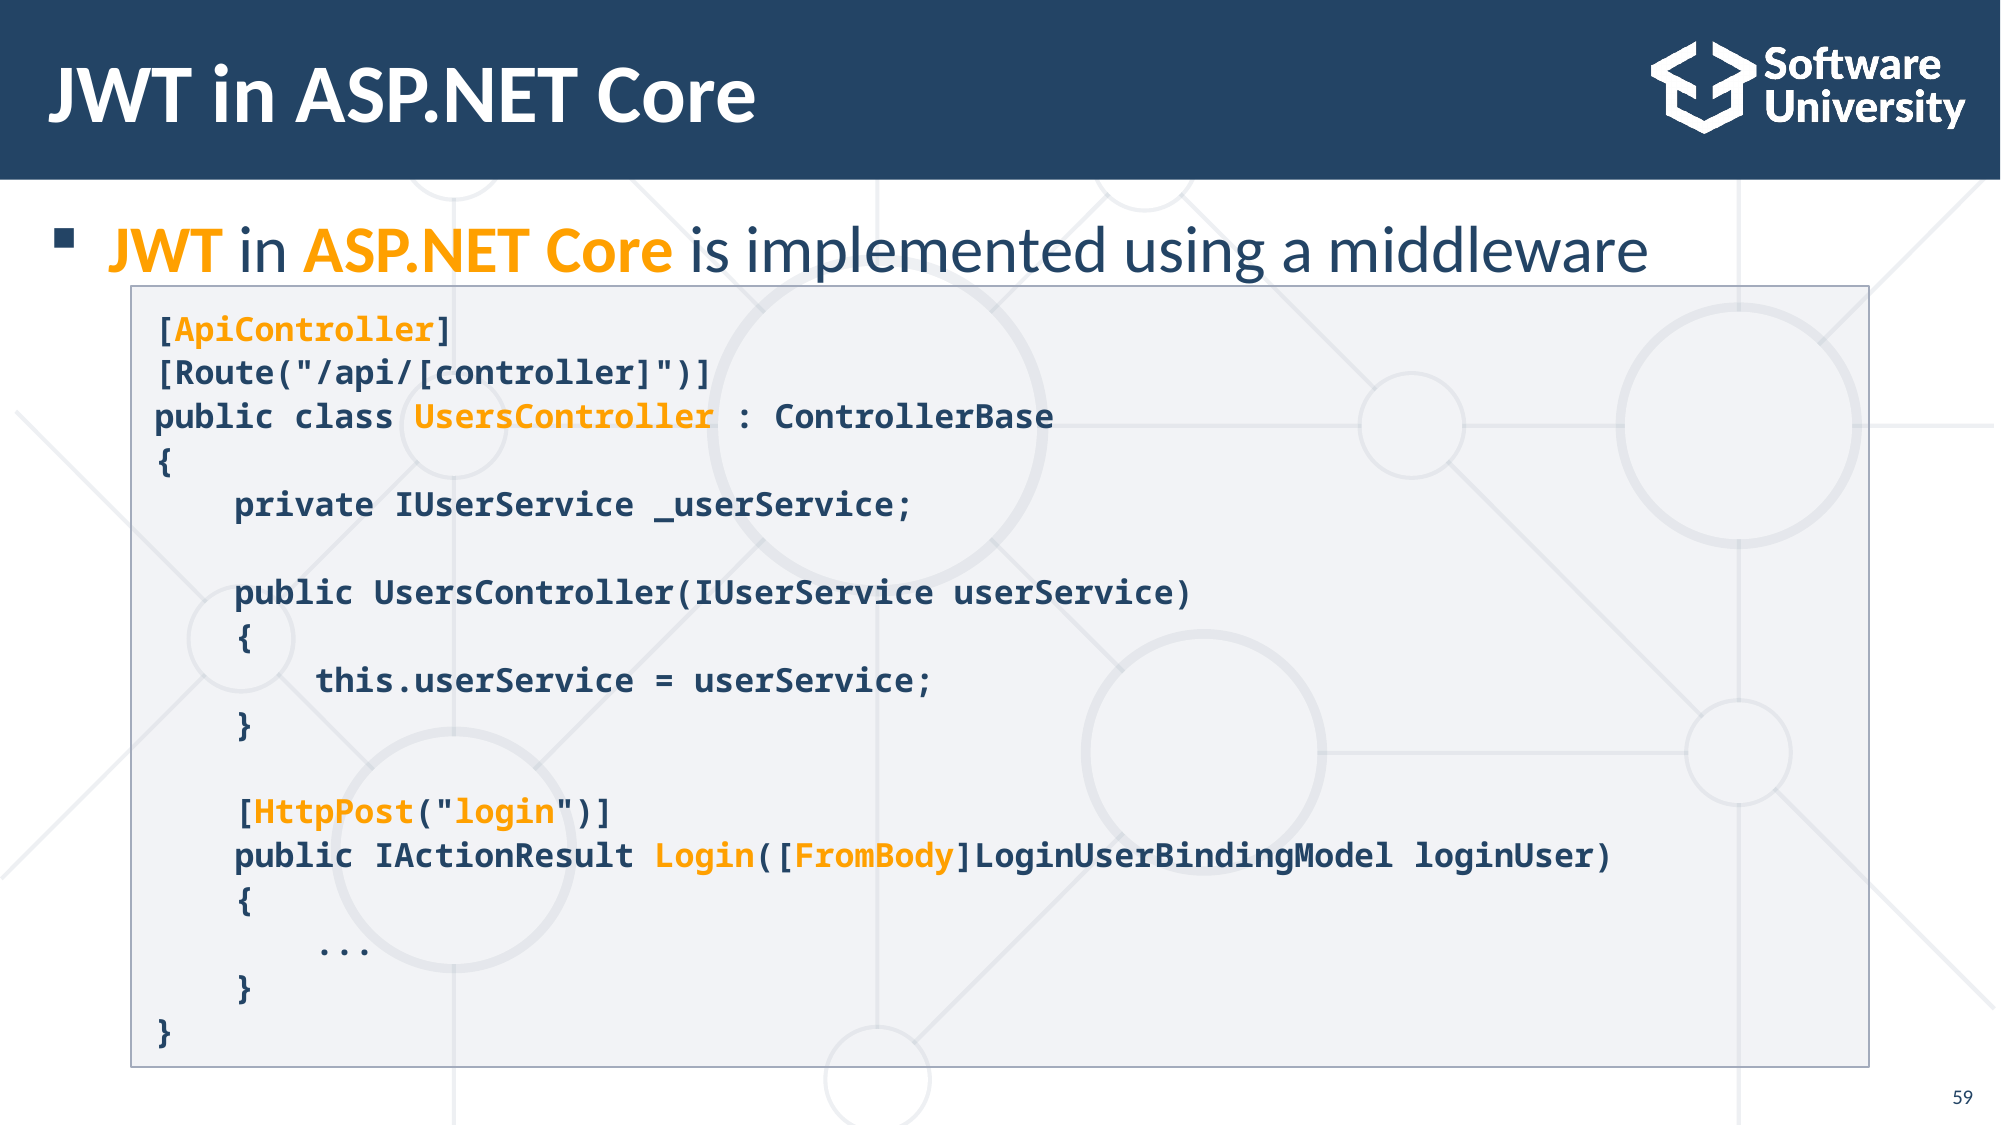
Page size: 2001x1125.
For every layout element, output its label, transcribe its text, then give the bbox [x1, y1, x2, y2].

text_box [ApiController] [Route("/api/[controller]")] public class UsersController : ControllerBase { private IUserService _userService; public UsersController(IUserService userService) { this.userService = userService; } [HttpPost("login")] public IActionResult Login([FromBody]LoginUserBindingModel loginUser) { ... } } [130, 286, 1869, 1068]
slide_number 59 [1927, 1067, 1989, 1117]
list JWT in ASP.NET Core is implemented using a middleware [31, 196, 1970, 1104]
title JWT in ASP.NET Core [31, 16, 1625, 162]
picture [1651, 41, 1966, 134]
